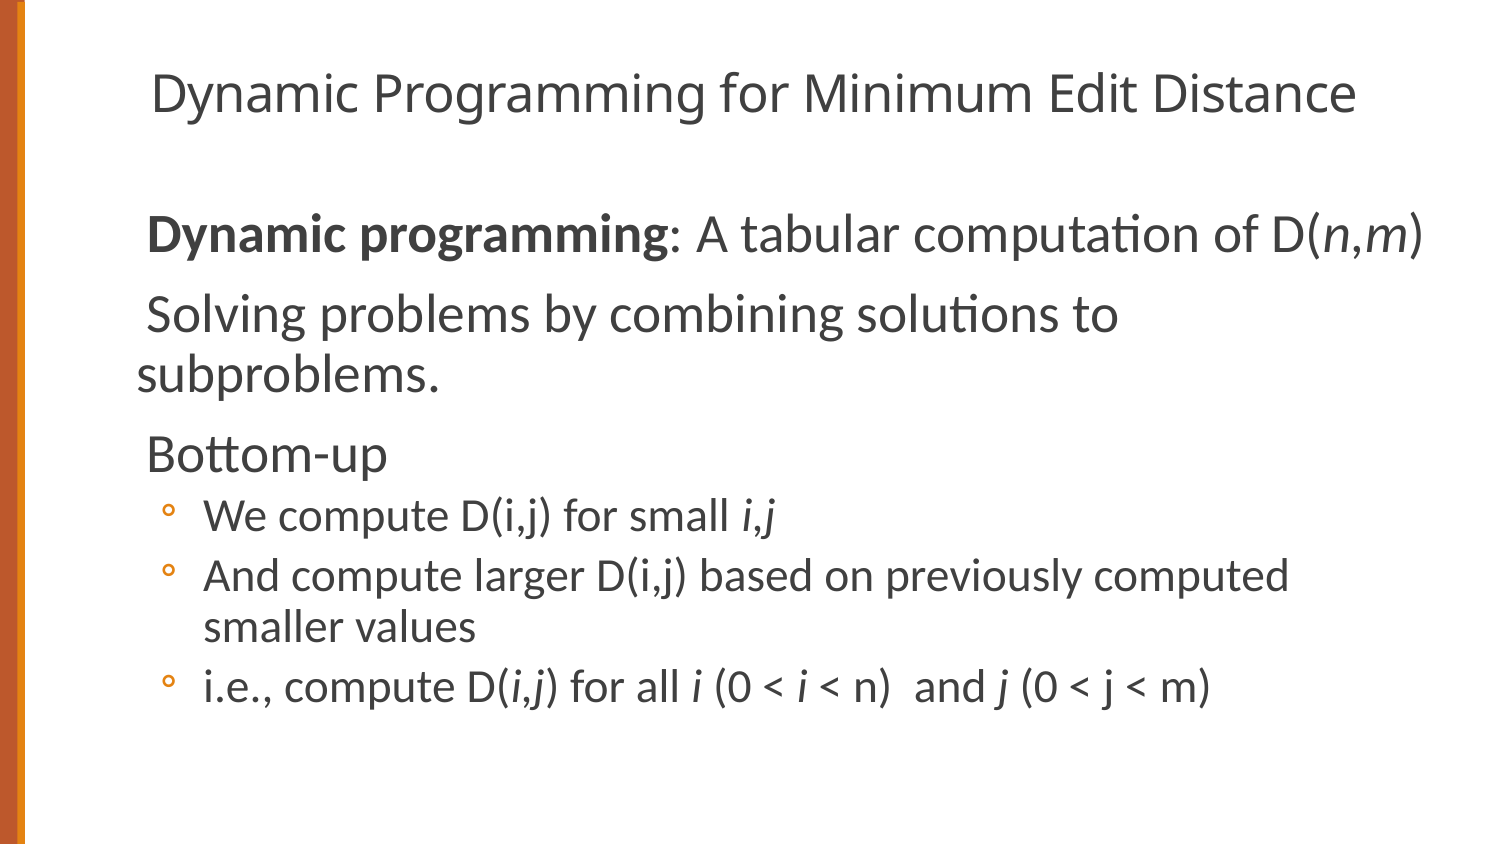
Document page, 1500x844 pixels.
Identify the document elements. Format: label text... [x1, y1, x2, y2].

list Dynamic programming: A tabular computation of D(n,m) Solving problems by combining solutions to subproblems. Bottom-up We compute D(i,j) for small i,j And compute larger D(i,j) based on previously computed smaller values i.e., compute D(i,j) for all i (0 < i < n) and j (0 < j < m) [135, 196, 1438, 760]
title Dynamic Programming for Minimum Edit Distance [135, 19, 1475, 132]
